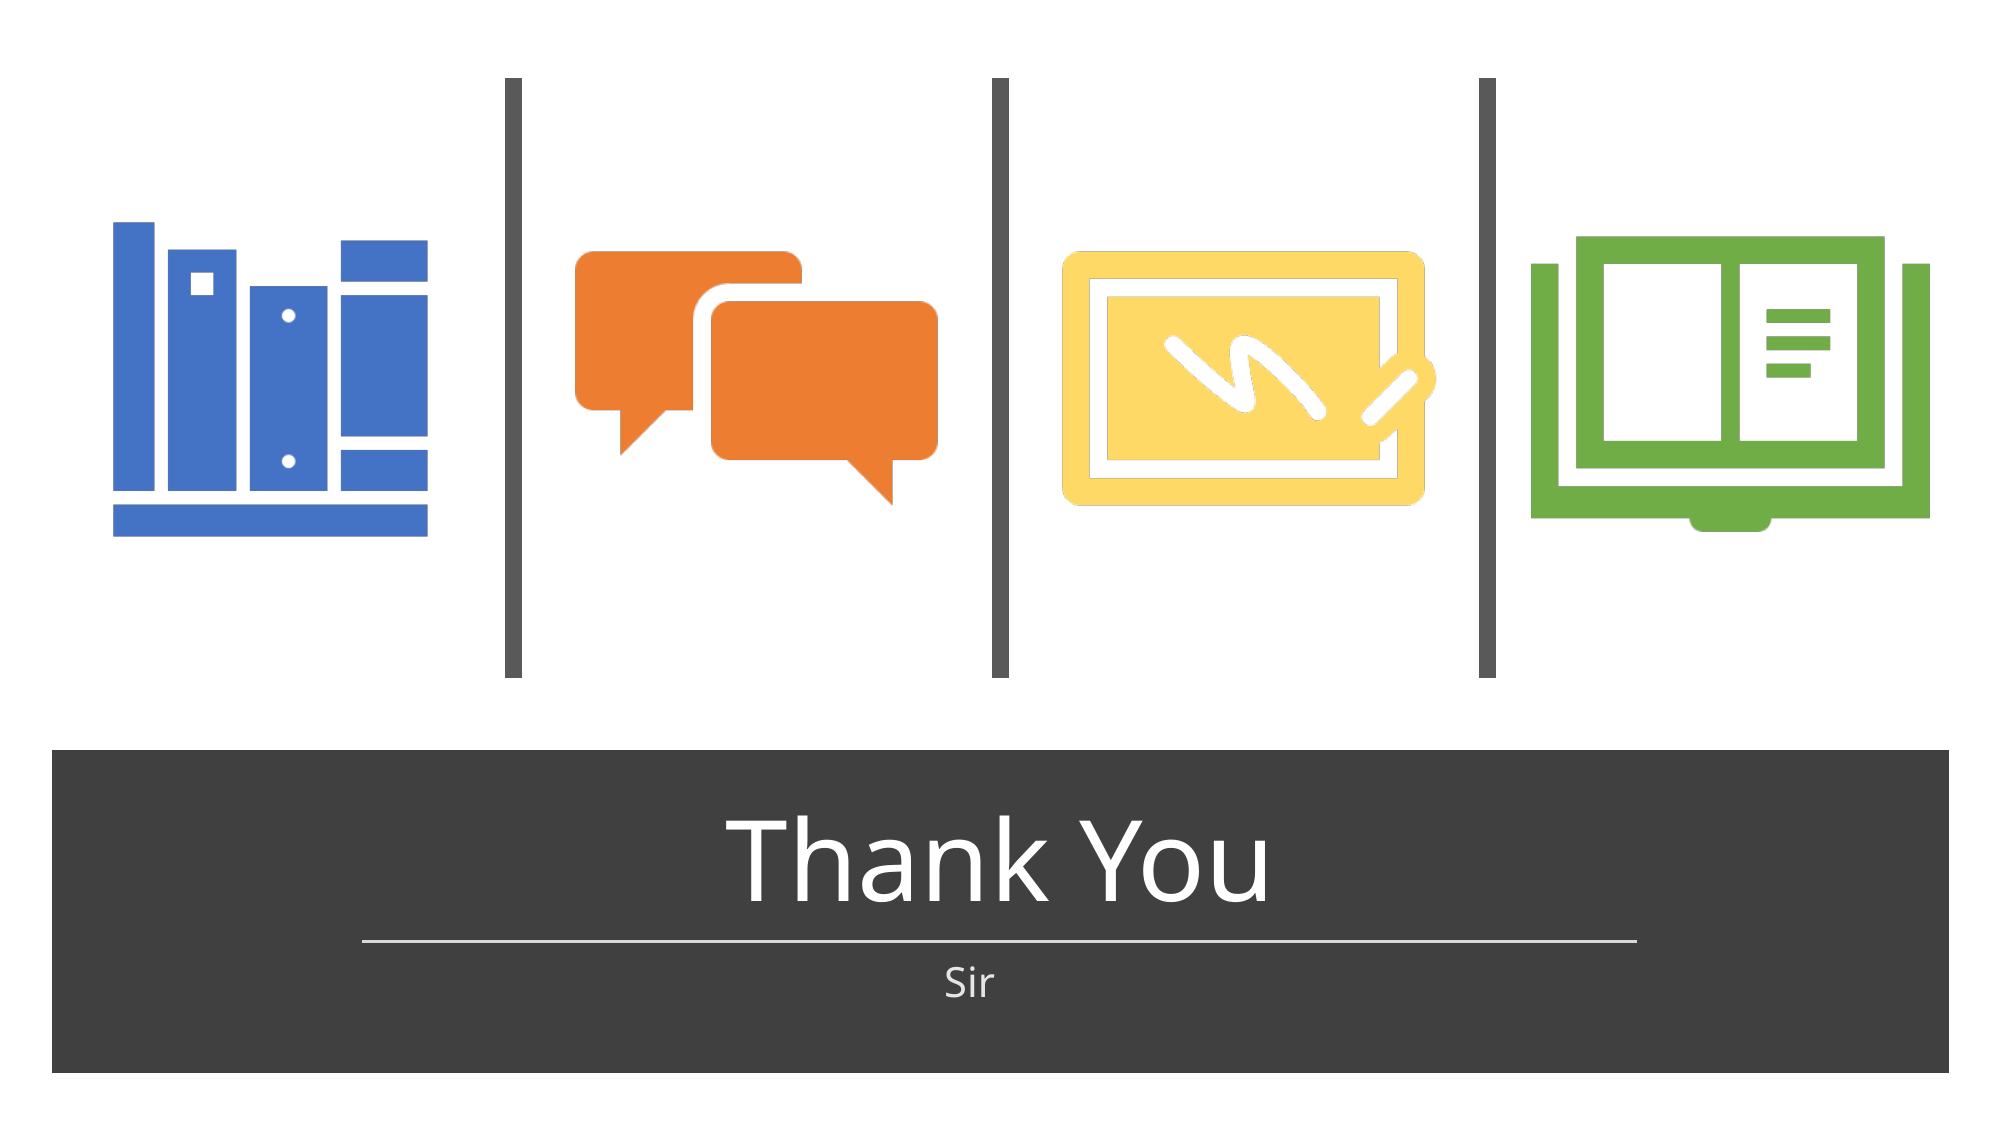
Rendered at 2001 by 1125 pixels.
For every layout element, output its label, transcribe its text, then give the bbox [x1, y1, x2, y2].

text_box [61, 759, 1939, 1064]
picture [539, 161, 974, 596]
picture [1026, 161, 1461, 596]
title Thank You [86, 780, 1914, 933]
picture [52, 161, 489, 598]
picture [1513, 164, 1948, 600]
subtitle Sir [219, 954, 1720, 1023]
